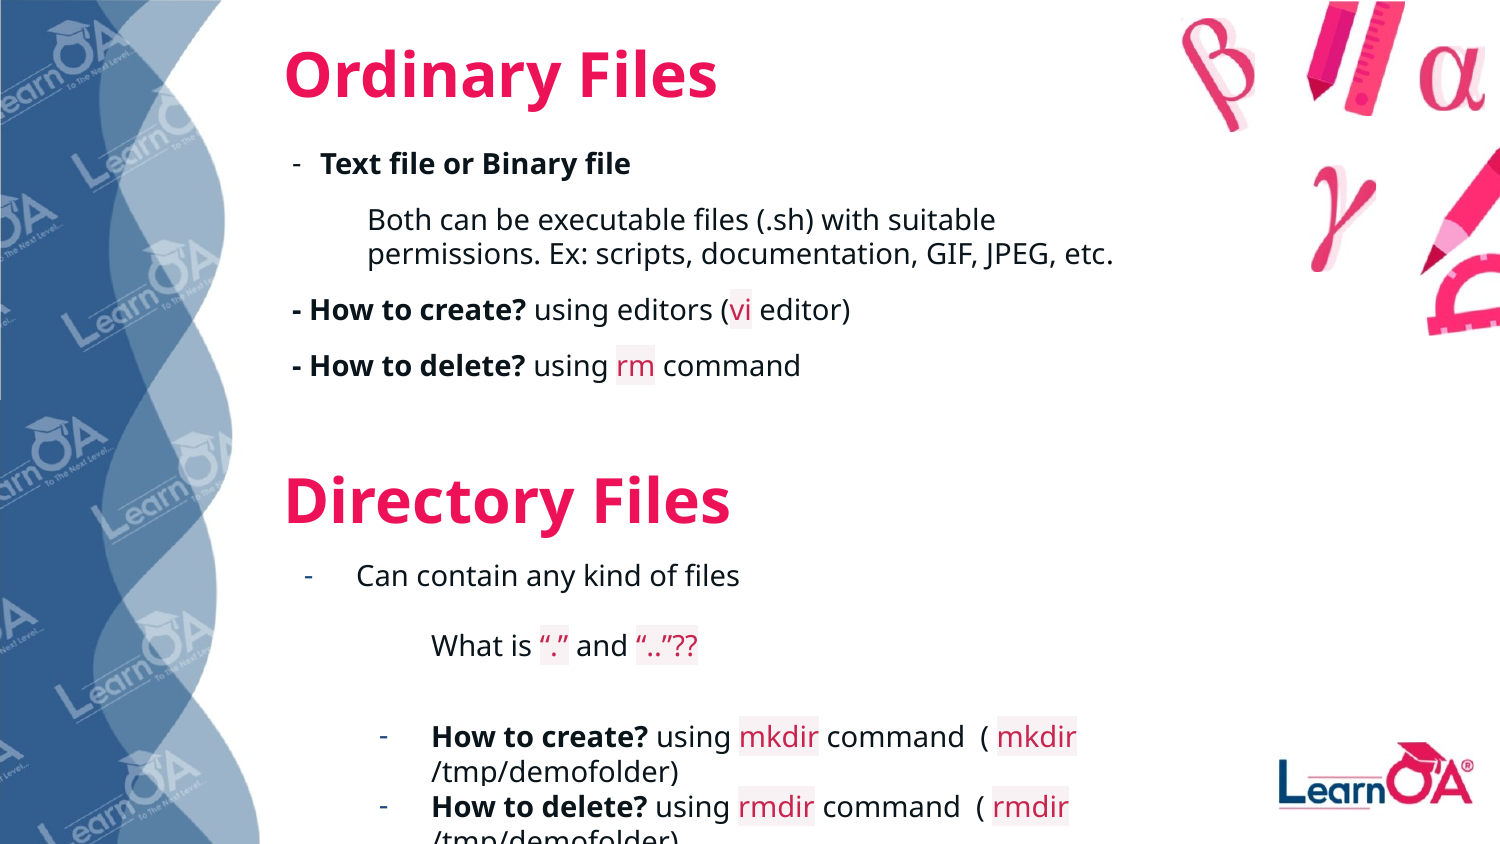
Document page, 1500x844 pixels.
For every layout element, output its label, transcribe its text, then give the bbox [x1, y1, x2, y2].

list Text file or Binary file Both can be executable files (.sh) with suitable permissions. Ex: scripts, documentation, GIF, JPEG, etc. - How to create? using editors (vi editor) - How to delete? using rm command [179, 129, 1131, 412]
picture [1306, 1, 1405, 116]
picture [1310, 165, 1377, 272]
picture [1419, 146, 1500, 336]
title Ordinary Files [268, 19, 735, 129]
picture [0, 0, 261, 844]
picture [1277, 742, 1474, 811]
text_box Can contain any kind of files What is “.” and “..”?? How to create? using mkdir command ( mkdir /tmp/demofolder) How to delete? using rmdir command ( rmdir /tmp/demofolder) [265, 542, 1268, 832]
title Directory Files [268, 446, 810, 542]
picture [1419, 46, 1485, 111]
picture [1181, 18, 1255, 132]
